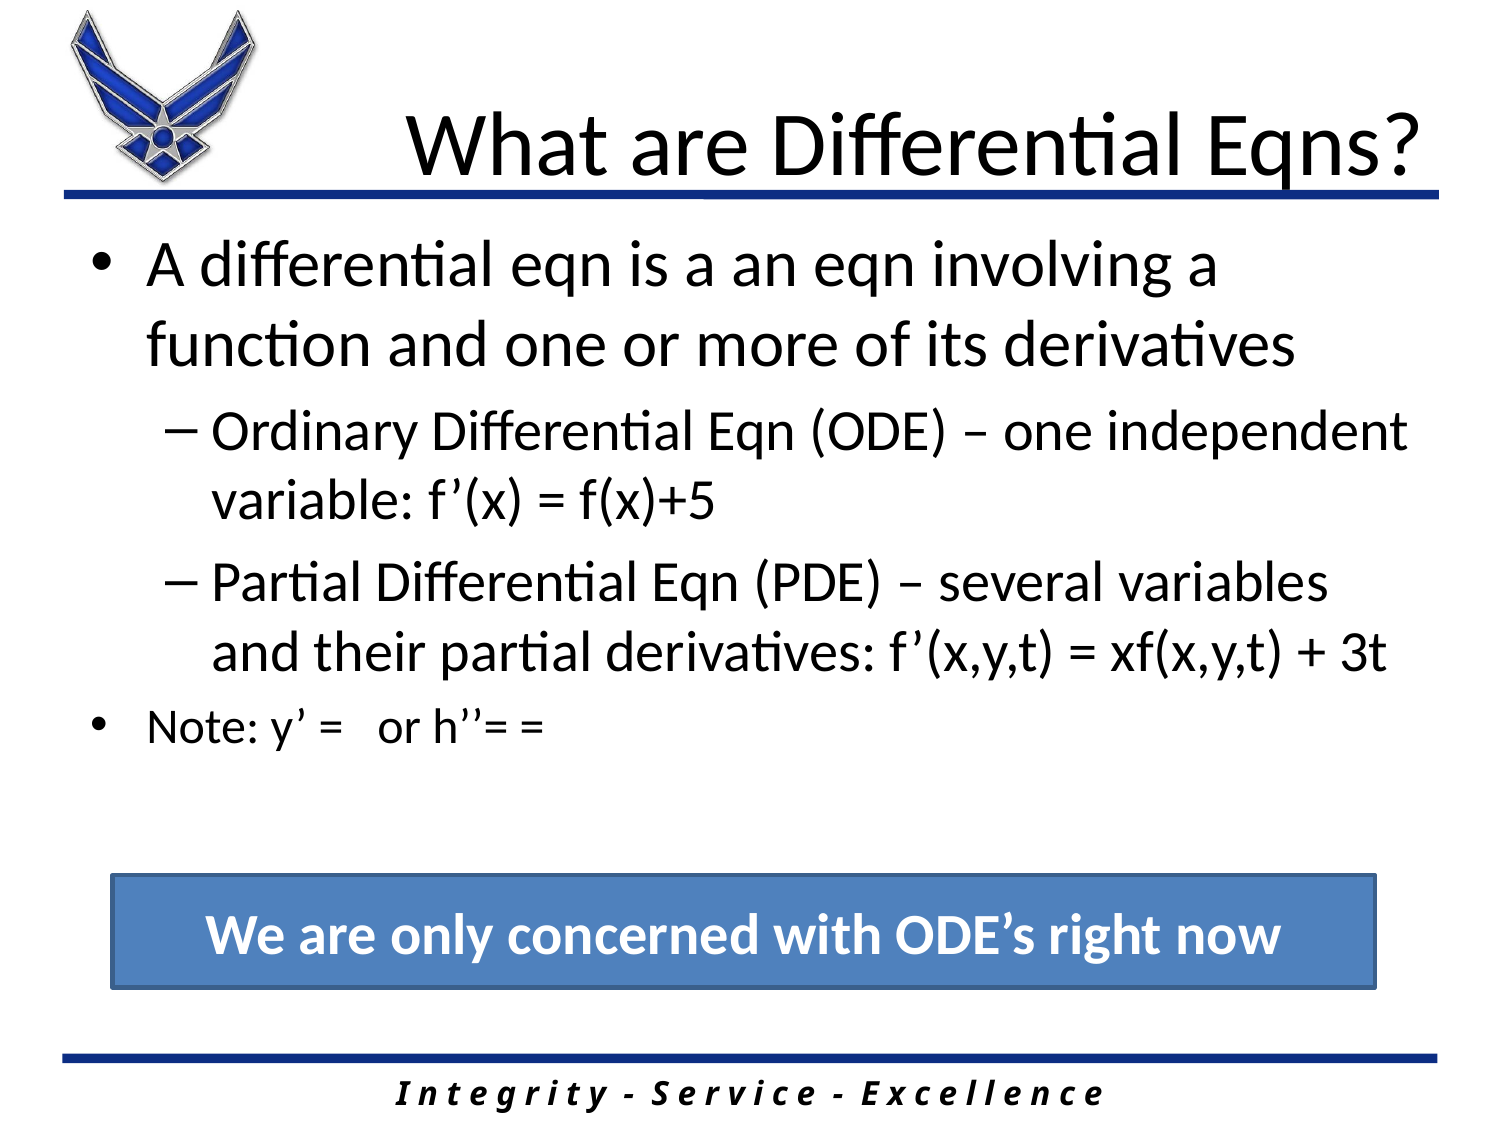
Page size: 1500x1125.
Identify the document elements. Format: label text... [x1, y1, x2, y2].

text_box We are only concerned with ODE’s right now [110, 873, 1377, 990]
title What are Differential Eqns? [270, 45, 1440, 233]
picture [65, 5, 261, 188]
